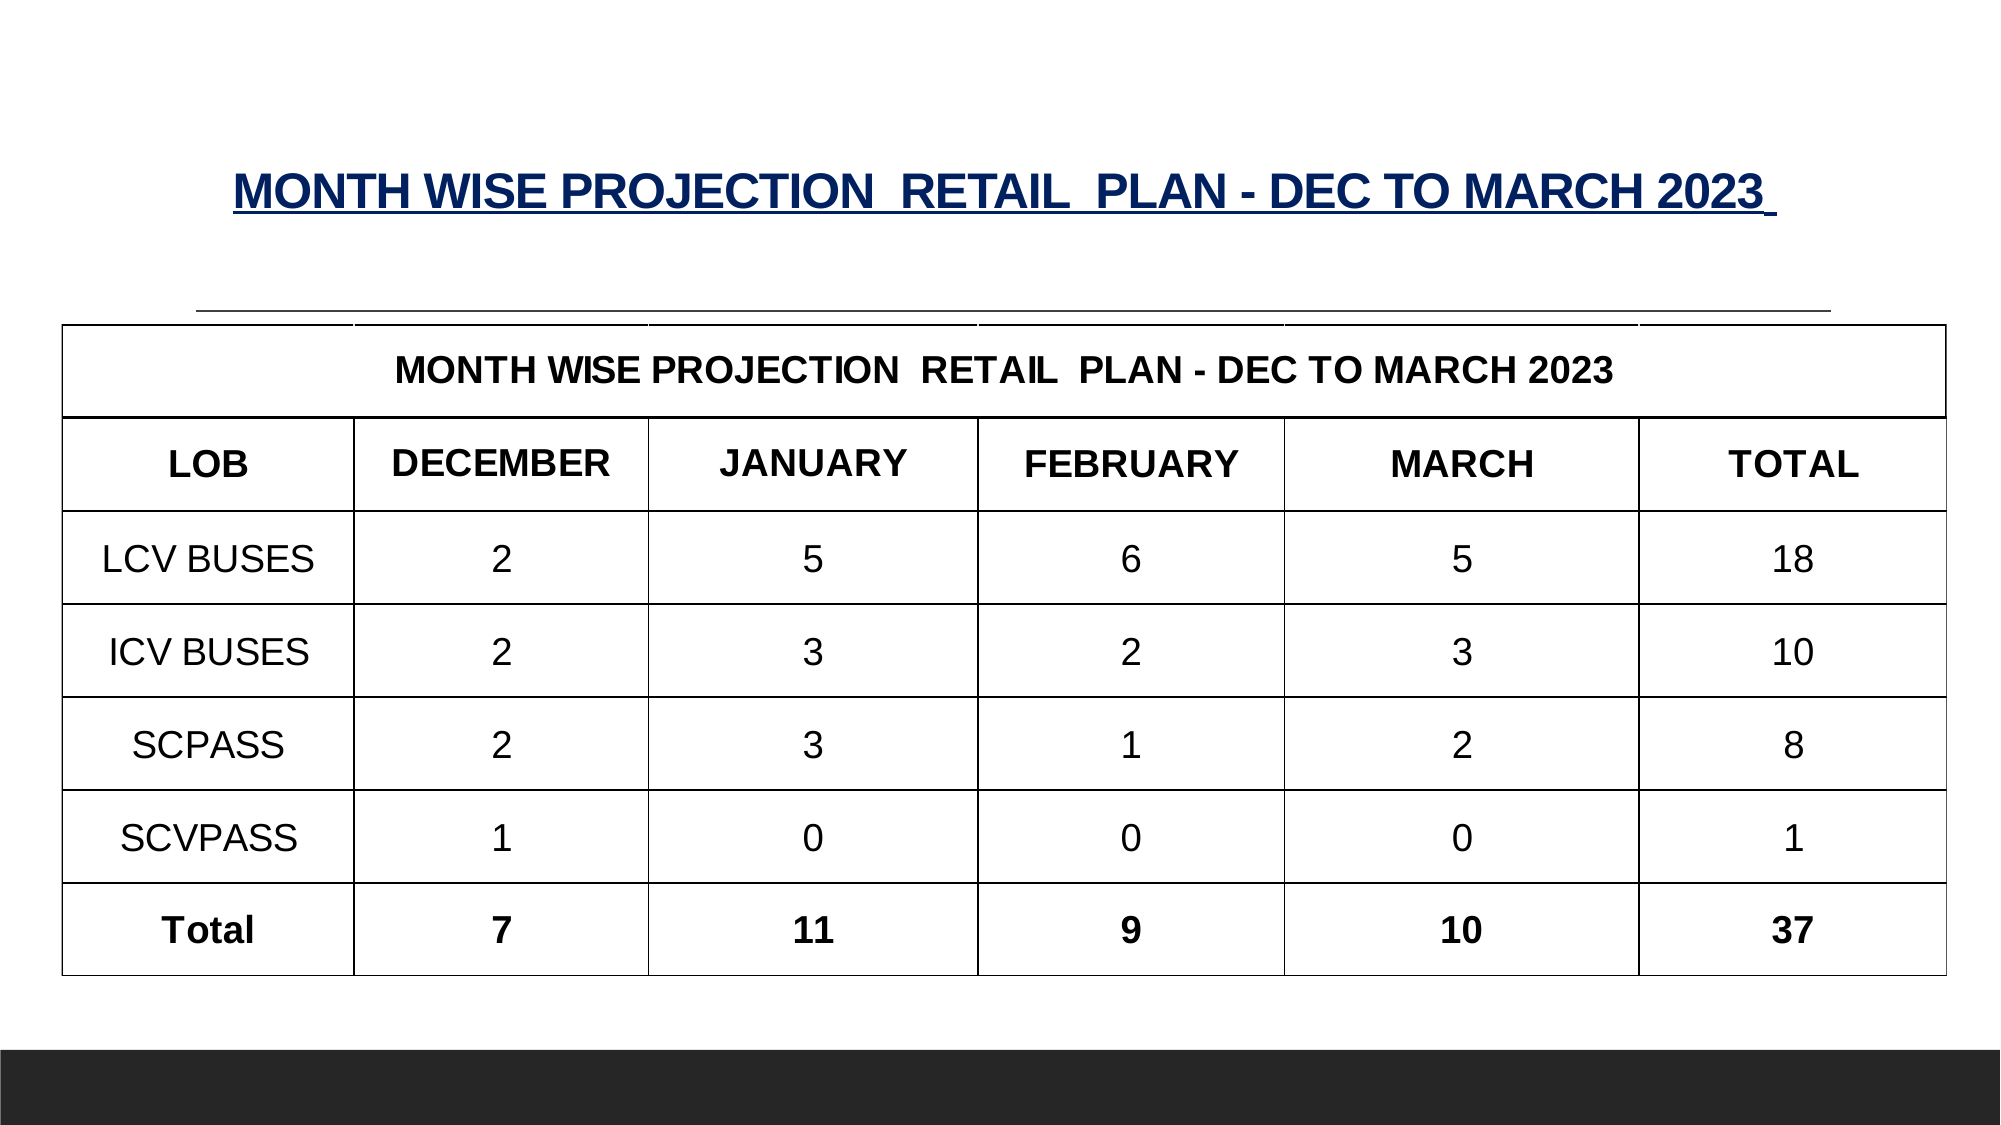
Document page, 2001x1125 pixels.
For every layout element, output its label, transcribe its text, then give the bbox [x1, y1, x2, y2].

title MONTH WISE PROJECTION RETAIL PLAN - DEC TO MARCH 2023 [180, 97, 1830, 227]
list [61, 323, 1949, 978]
